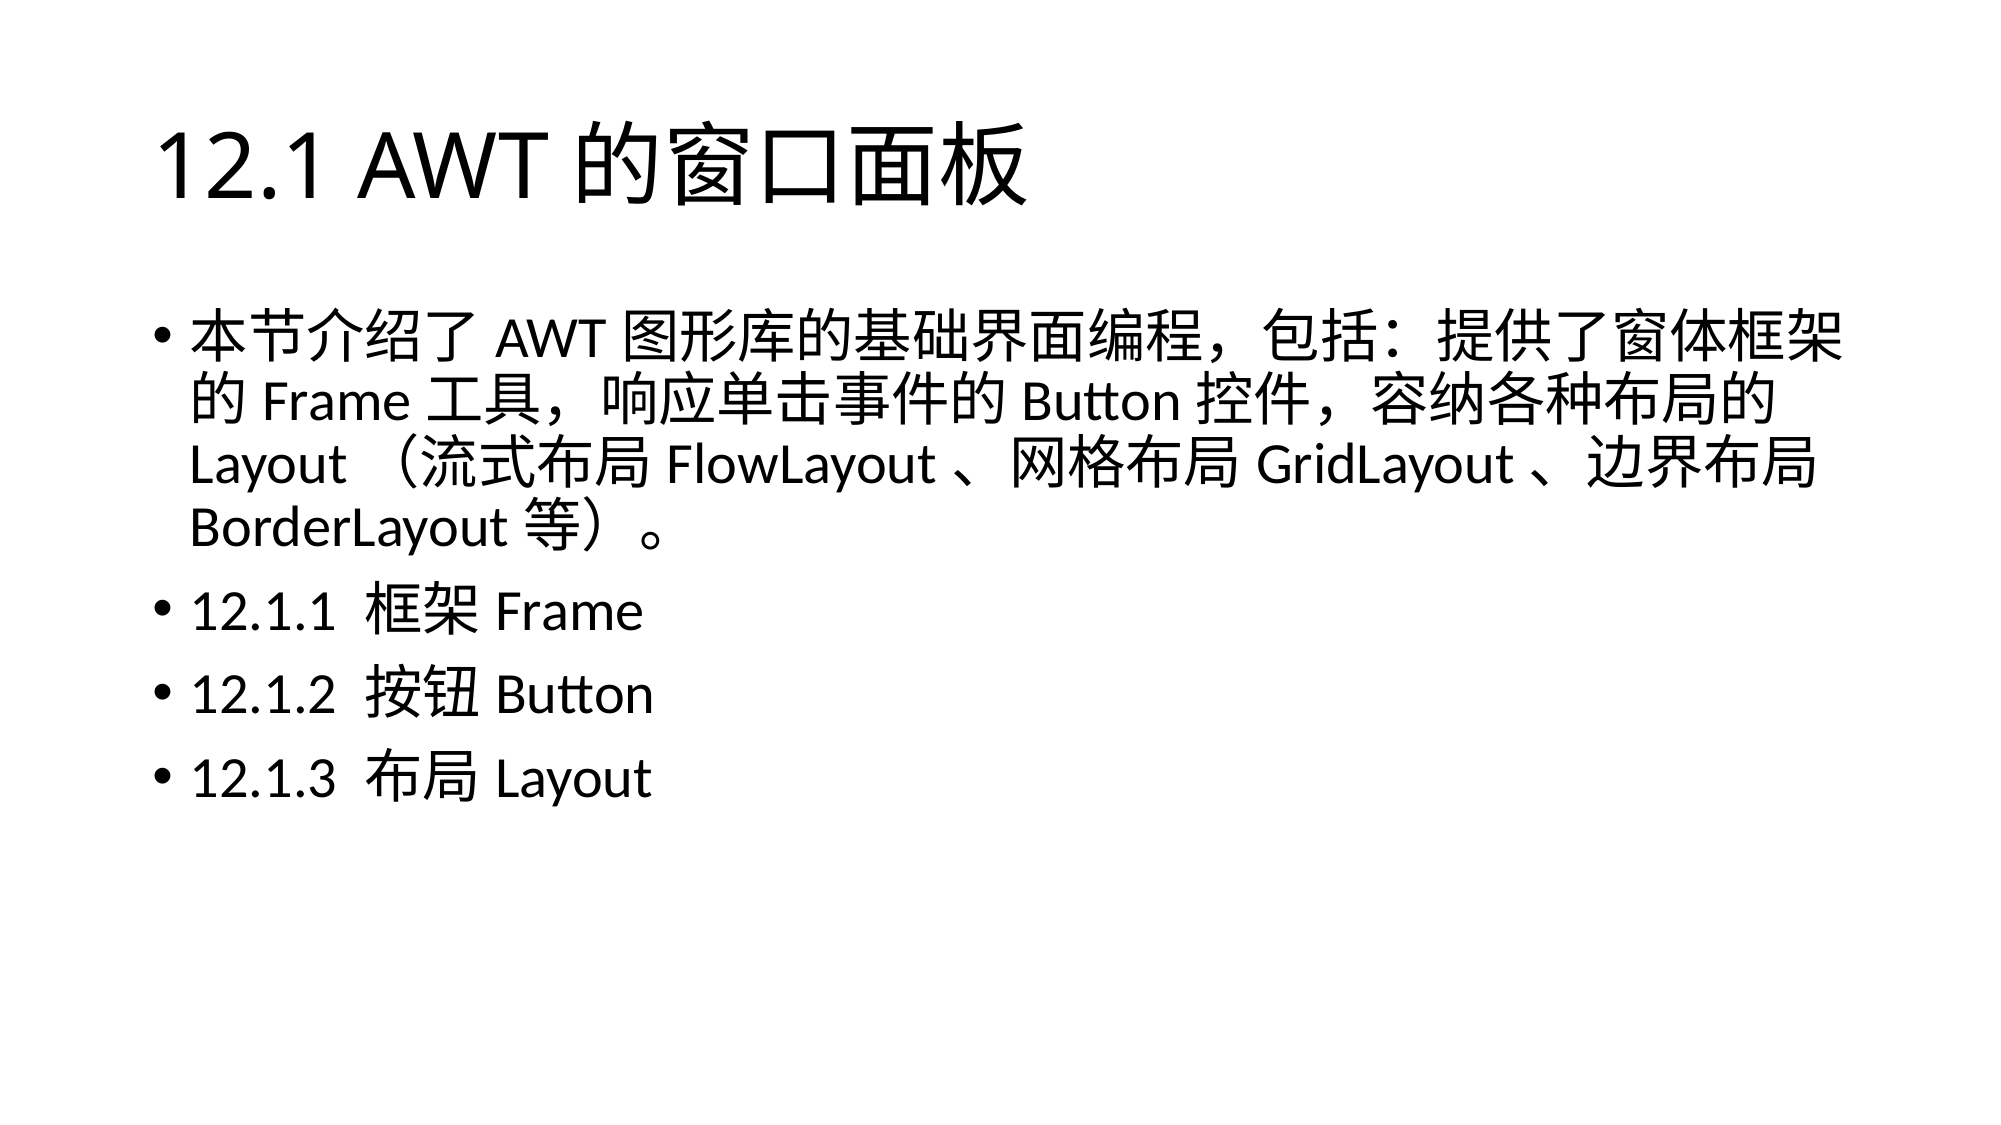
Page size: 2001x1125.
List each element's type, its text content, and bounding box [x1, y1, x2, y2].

title 12.1 AWT的窗口面板 [137, 59, 1863, 278]
list 本节介绍了AWT图形库的基础界面编程，包括：提供了窗体框架的Frame工具，响应单击事件的Button控件，容纳各种布局的Layout（流式布局FlowLayout、网格布局GridLayout、边界布局BorderLayout等）。 12.1.1 框架Frame 12.1.2 按钮Button 12.1.3 布局Layout [137, 299, 1863, 1014]
